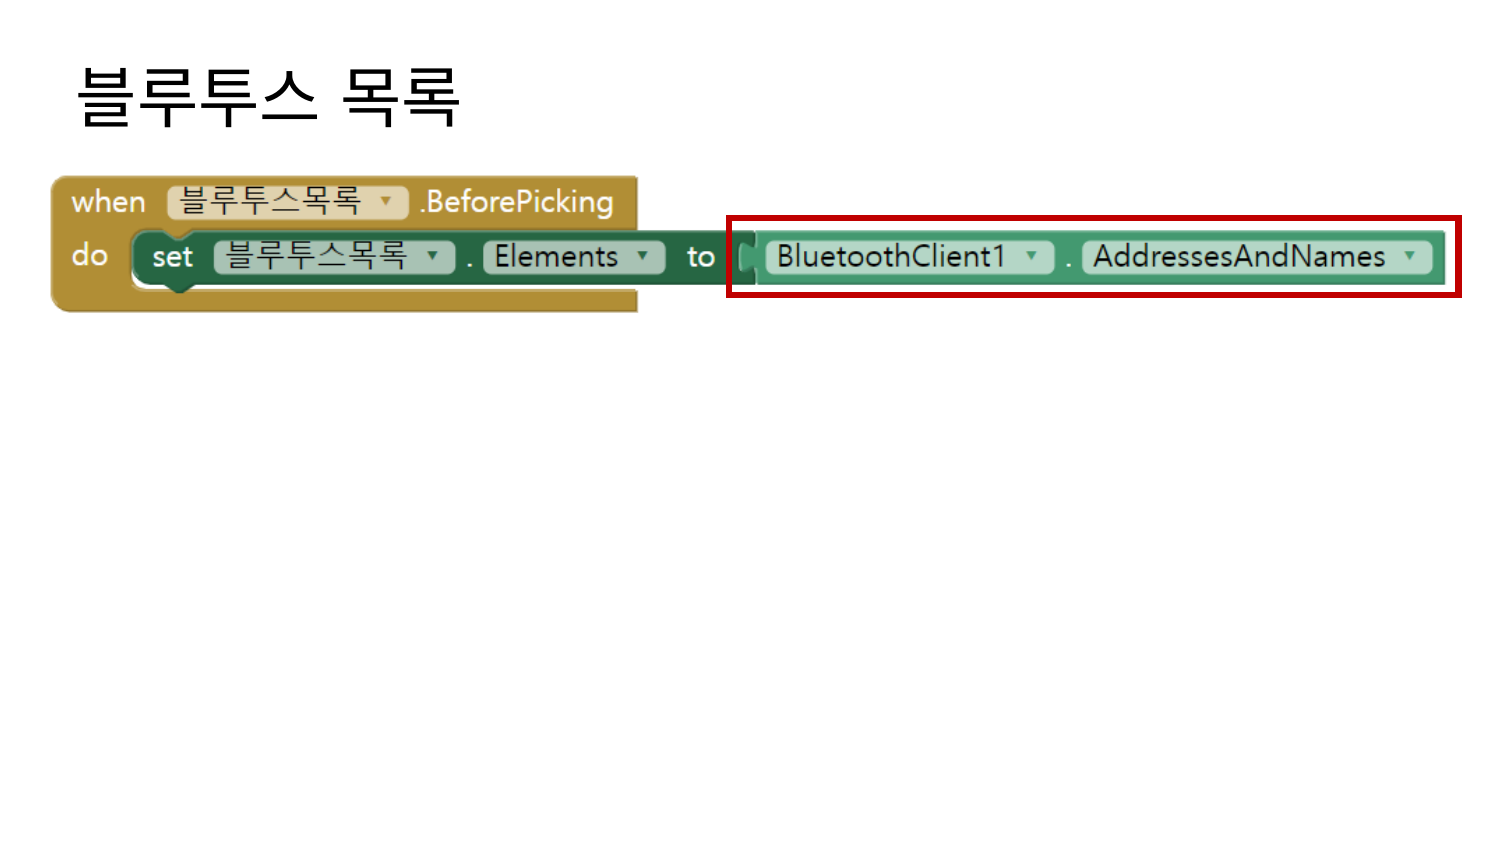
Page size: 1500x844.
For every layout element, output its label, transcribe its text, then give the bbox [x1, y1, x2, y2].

text_box 블루투스 목록 [60, 48, 1303, 143]
picture [41, 166, 1459, 320]
